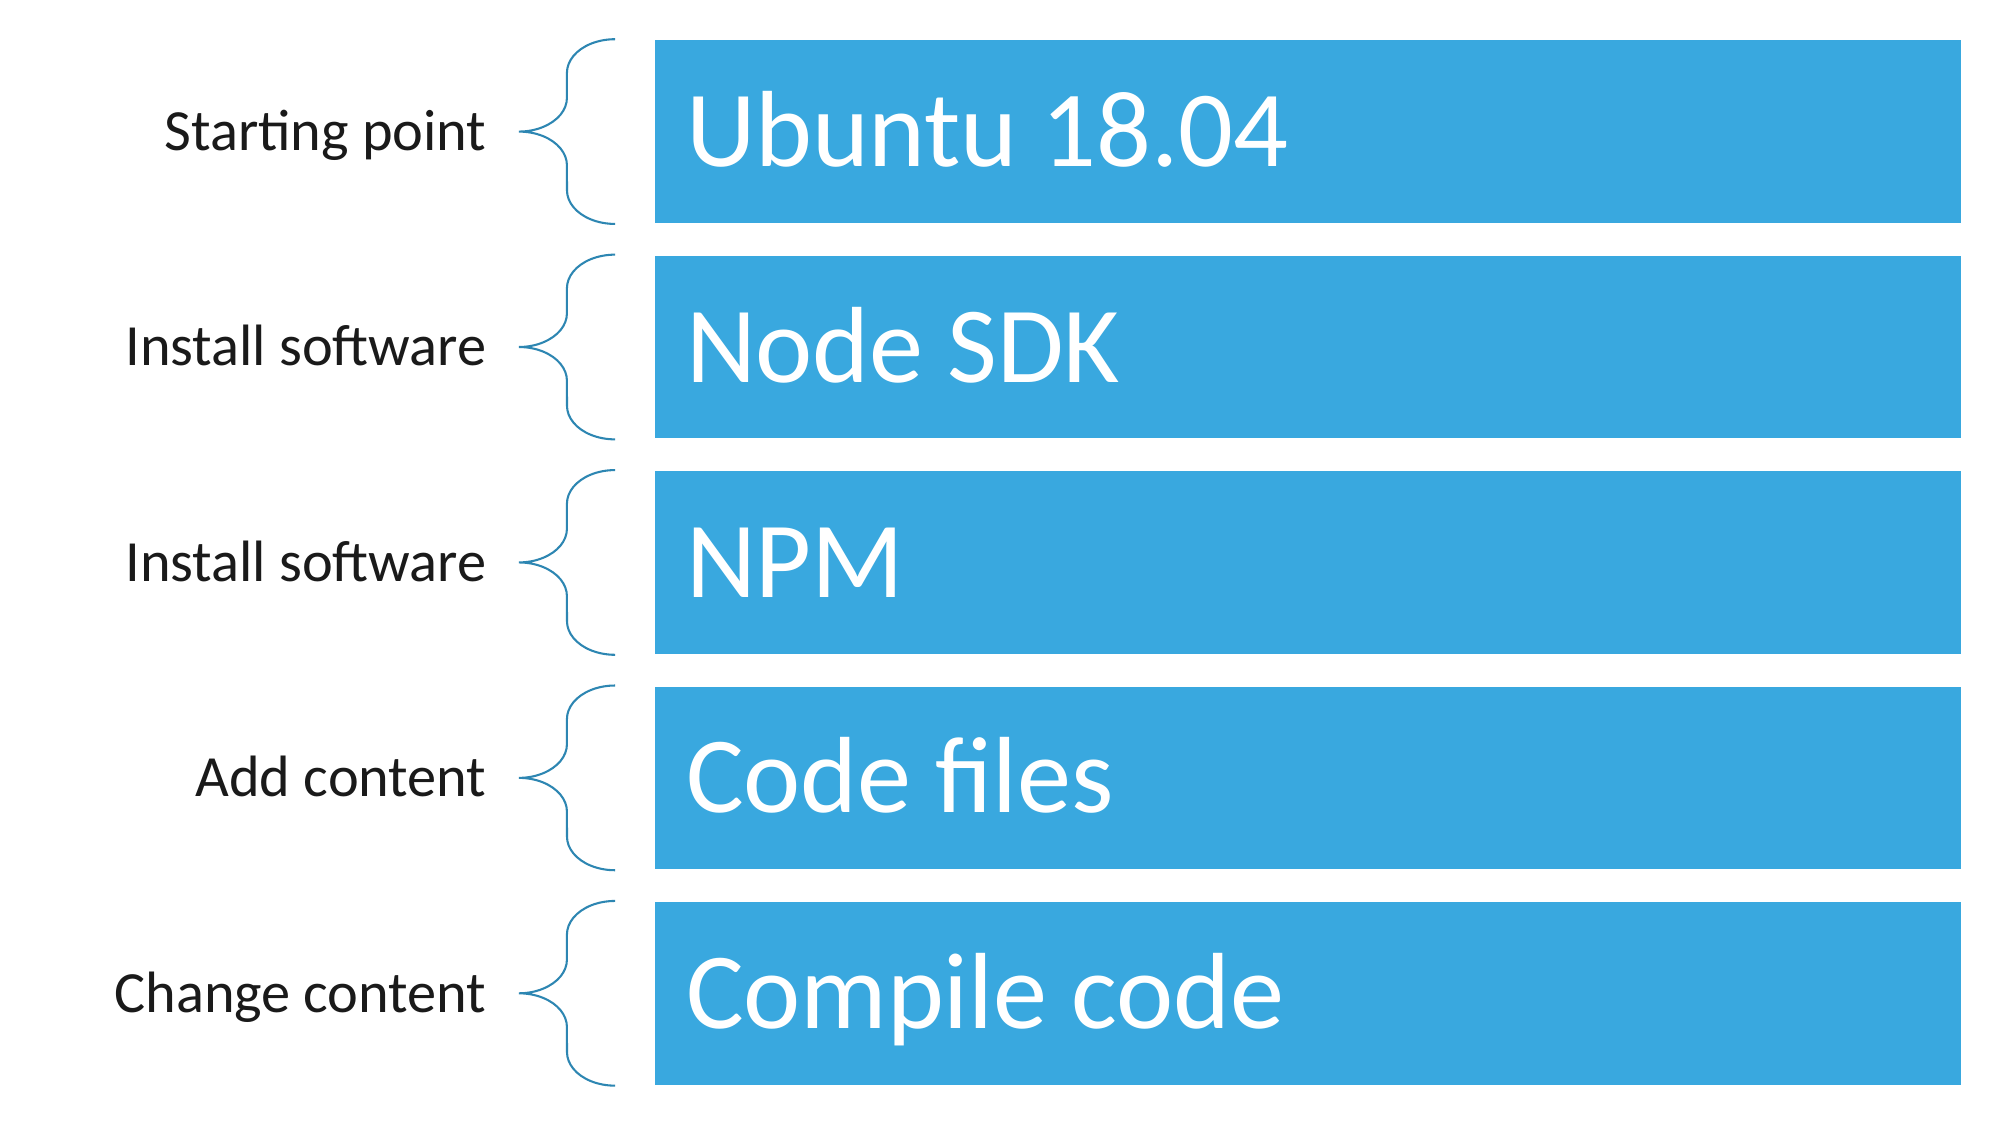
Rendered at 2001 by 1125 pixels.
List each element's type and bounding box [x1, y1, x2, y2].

text_box [37, 30, 1963, 1095]
